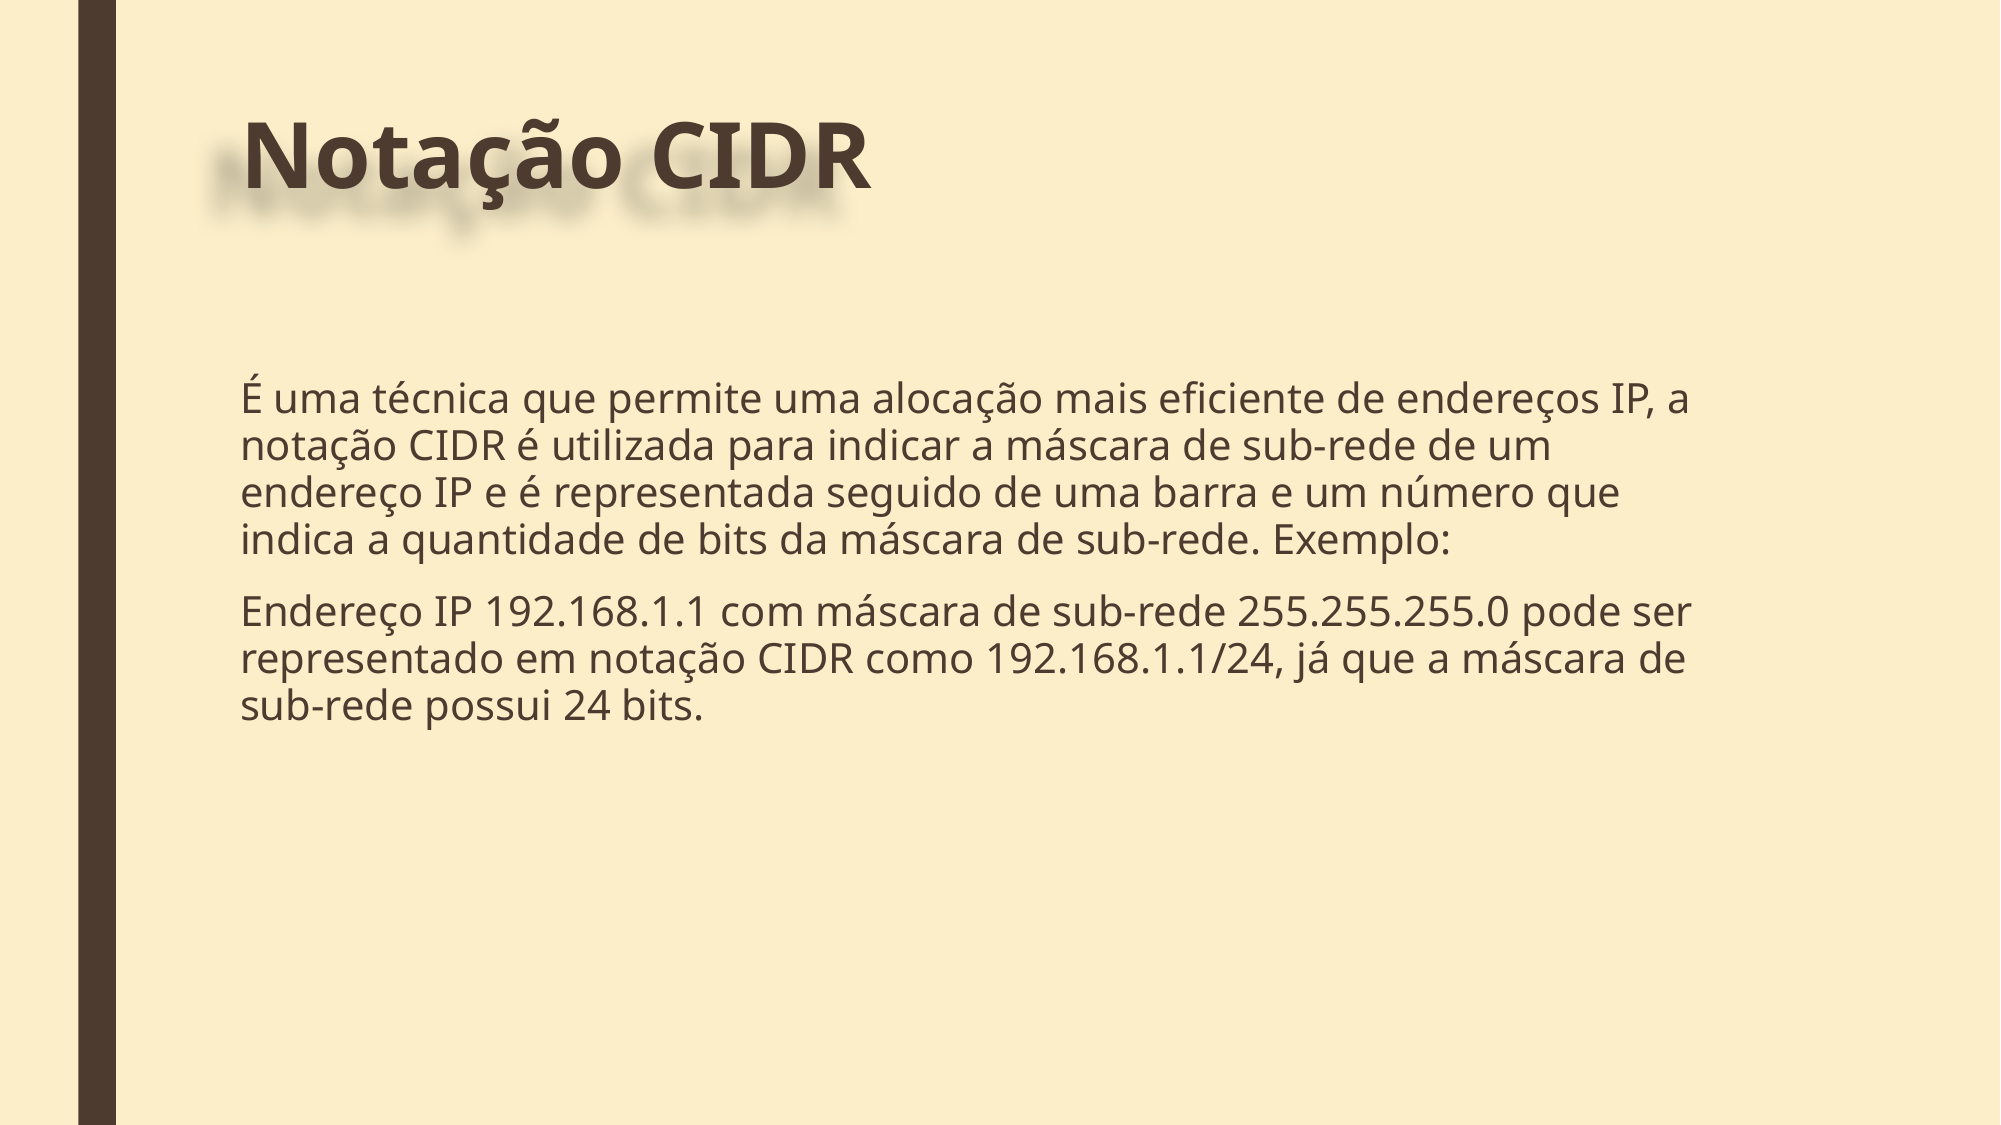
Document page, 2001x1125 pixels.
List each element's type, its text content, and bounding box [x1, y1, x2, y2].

list É uma técnica que permite uma alocação mais eficiente de endereços IP, a notação CIDR é utilizada para indicar a máscara de sub-rede de um endereço IP e é representada seguido de uma barra e um número que indica a quantidade de bits da máscara de sub-rede. Exemplo: Endereço IP 192.168.1.1 com máscara de sub-rede 255.255.255.0 pode ser representado em notação CIDR como 192.168.1.1/24, já que a máscara de sub-rede possui 24 bits. [225, 368, 1739, 757]
title Notação CIDR [225, 102, 1800, 241]
